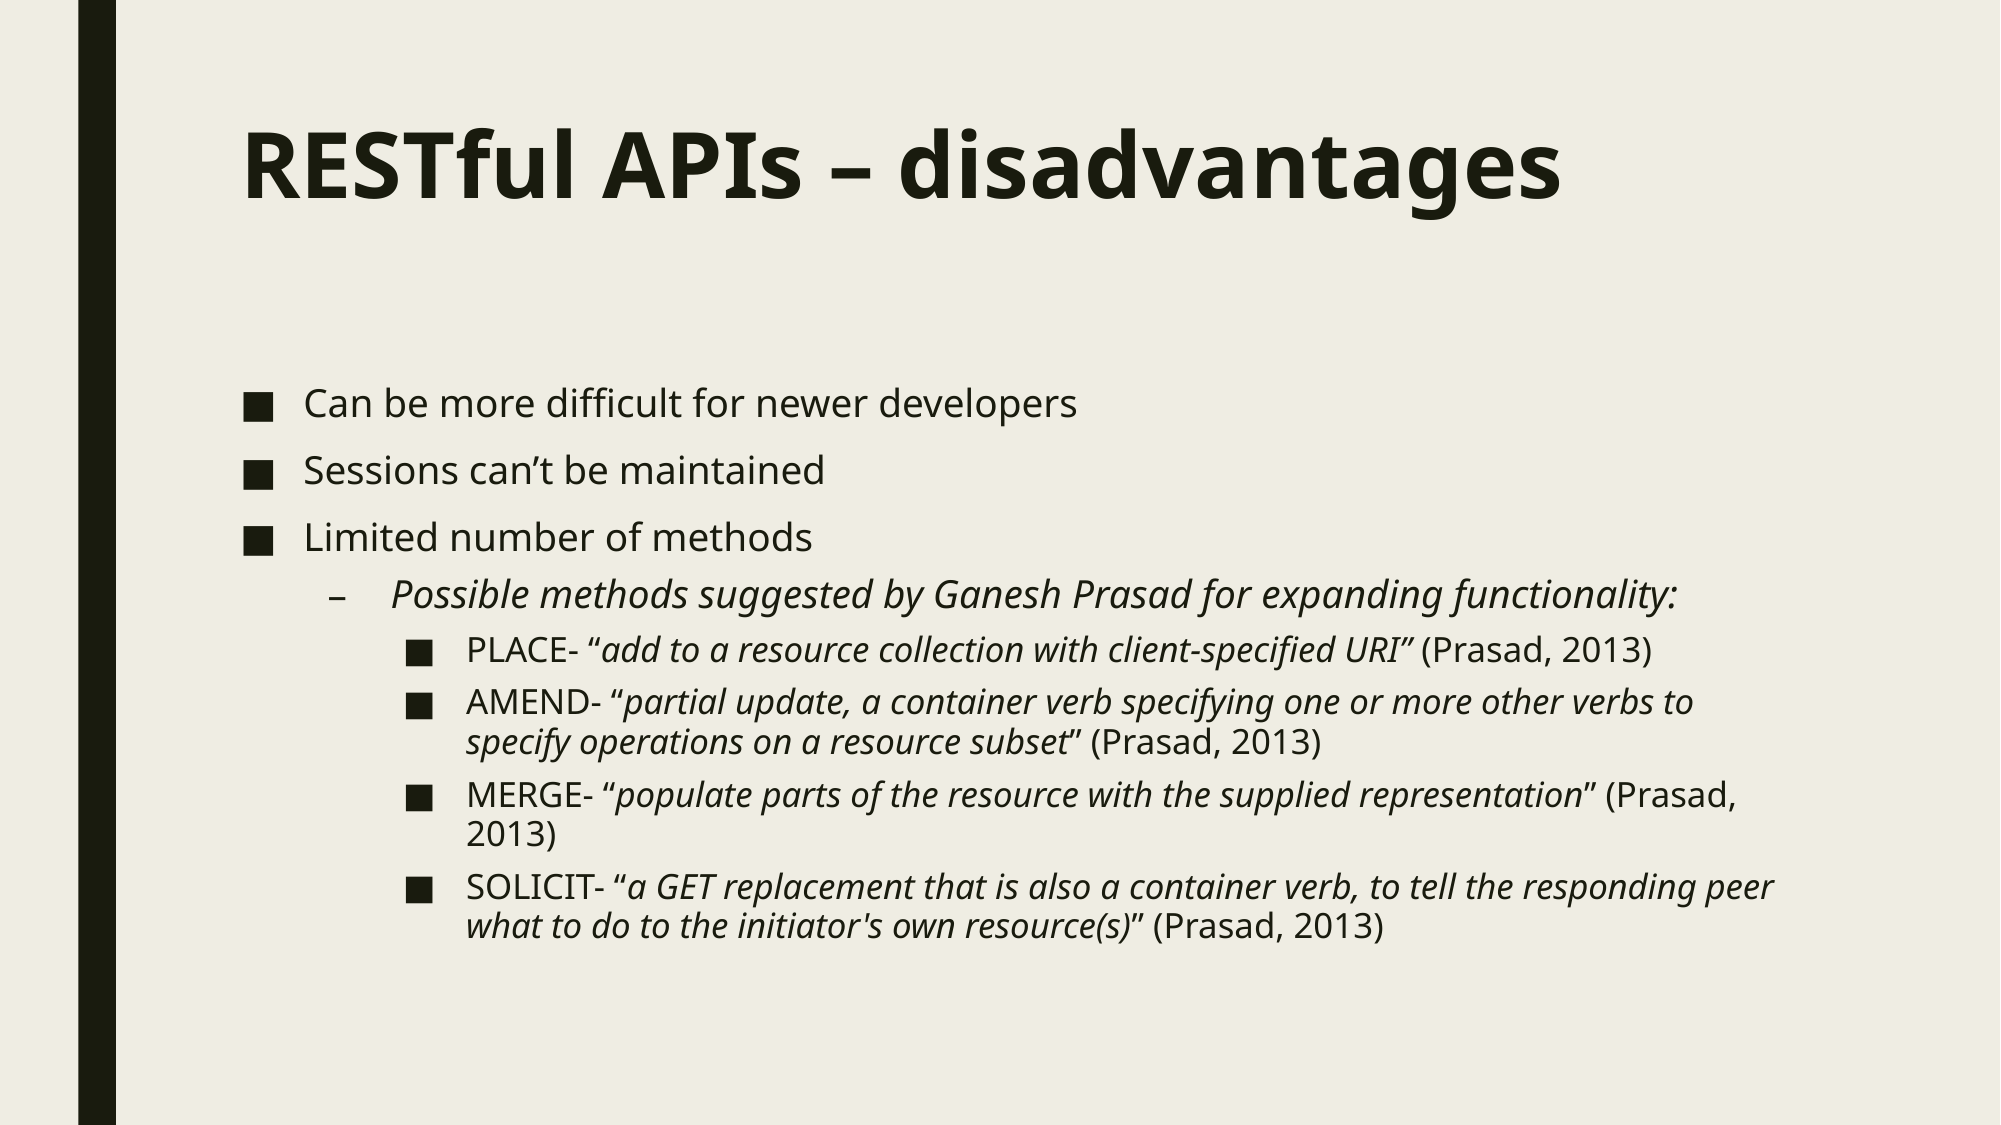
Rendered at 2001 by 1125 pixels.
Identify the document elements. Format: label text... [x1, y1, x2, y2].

title RESTful APIs – disadvantages [225, 112, 1800, 357]
list Can be more difficult for newer developers Sessions can’t be maintained Limited number of methods Possible methods suggested by Ganesh Prasad for expanding functionality: PLACE- “add to a resource collection with client-specified URI” (Prasad, 2013) AMEND- “partial update, a container verb specifying one or more other verbs to specify operations on a resource subset” (Prasad, 2013) MERGE- “populate parts of the resource with the supplied representation” (Prasad, 2013) SOLICIT- “a GET replacement that is also a container verb, to tell the responding peer what to do to the initiator's own resource(s)” (Prasad, 2013) [225, 375, 1800, 963]
